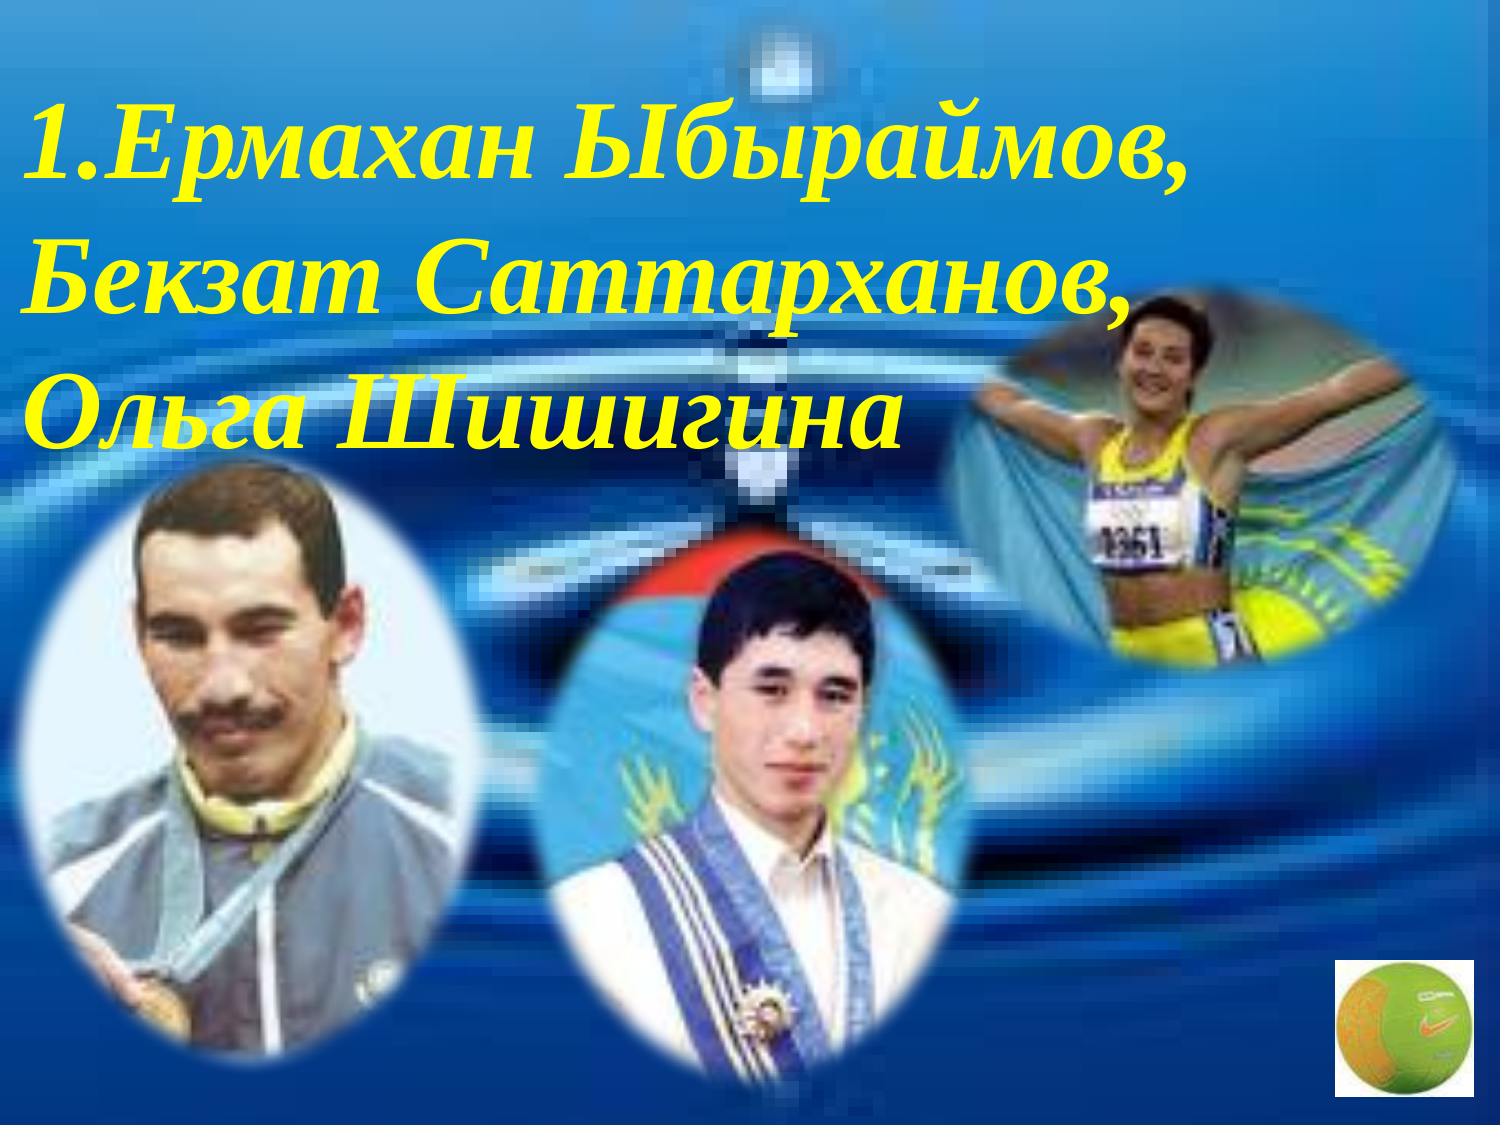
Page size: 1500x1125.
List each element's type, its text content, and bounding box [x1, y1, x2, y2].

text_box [0, 269, 1474, 1097]
text_box Ермахан Ыбыраймов, Бекзат Саттарханов, Ольга Шишигина [6, 58, 1352, 269]
picture [0, 0, 1500, 1125]
